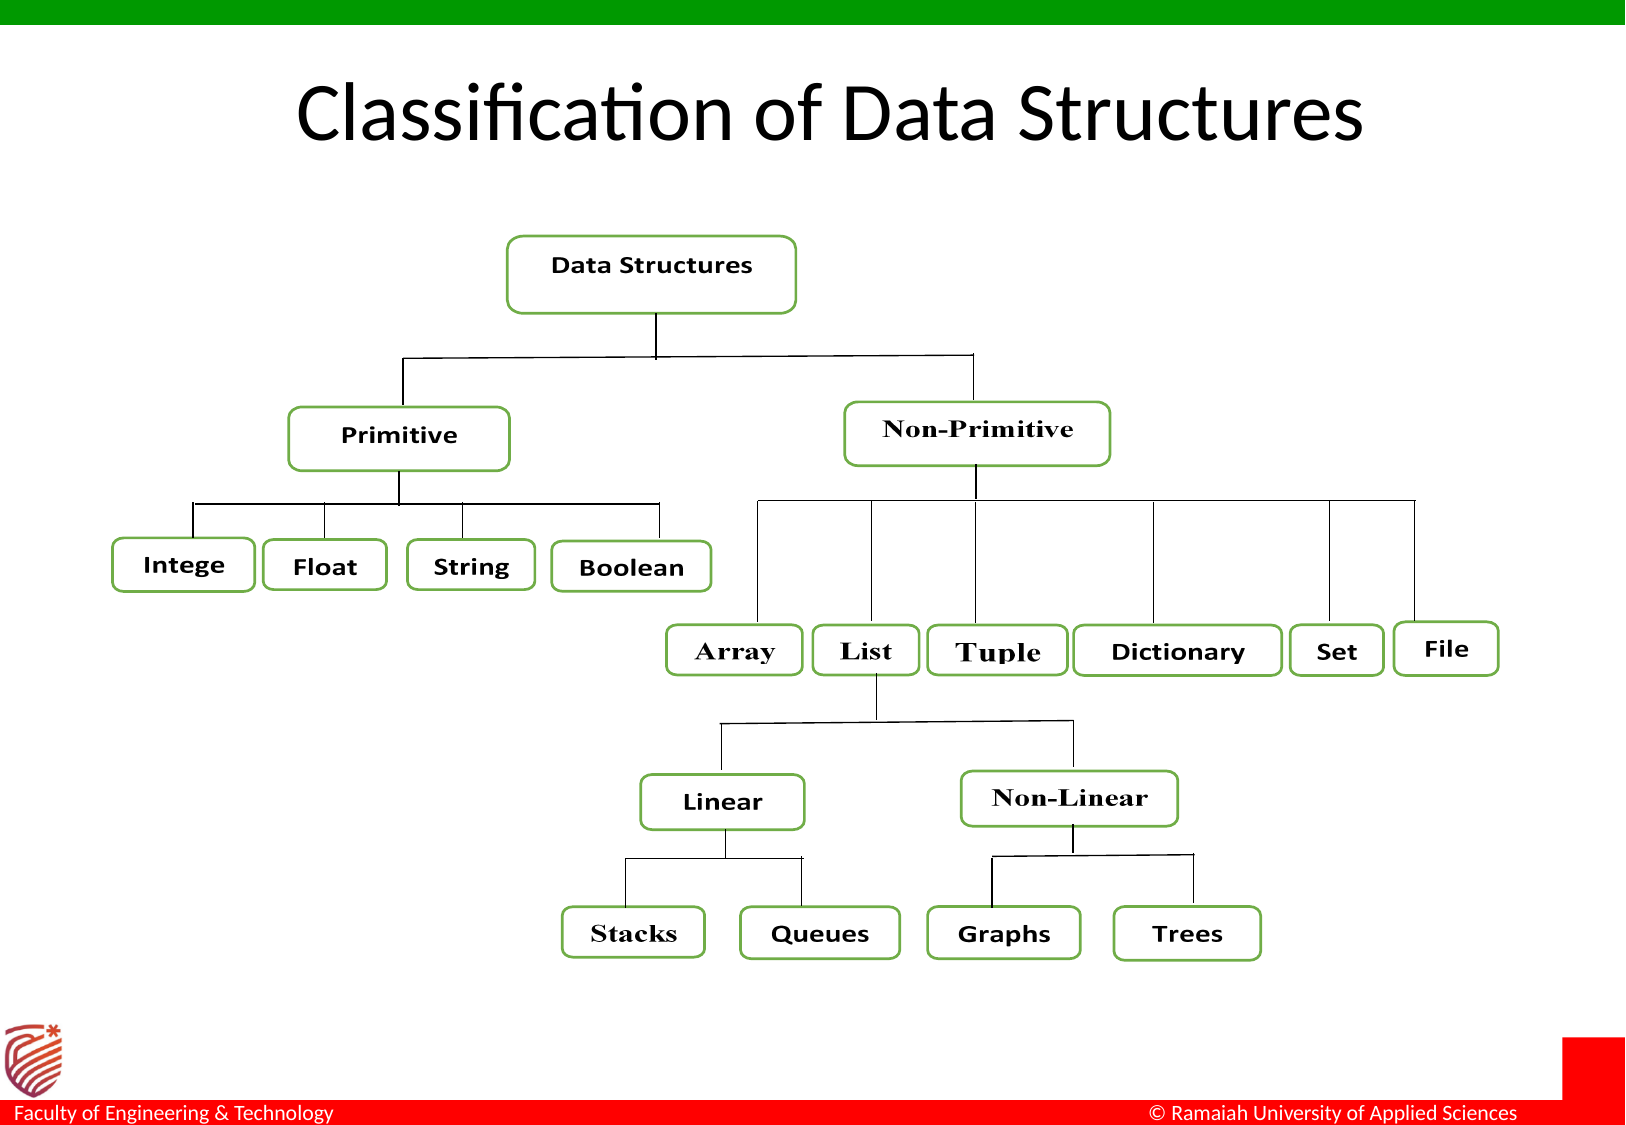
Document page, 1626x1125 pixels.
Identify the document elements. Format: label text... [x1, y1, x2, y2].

title Classification of Data Structures [99, 50, 1563, 233]
picture [0, 1013, 69, 1100]
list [99, 187, 1513, 1125]
